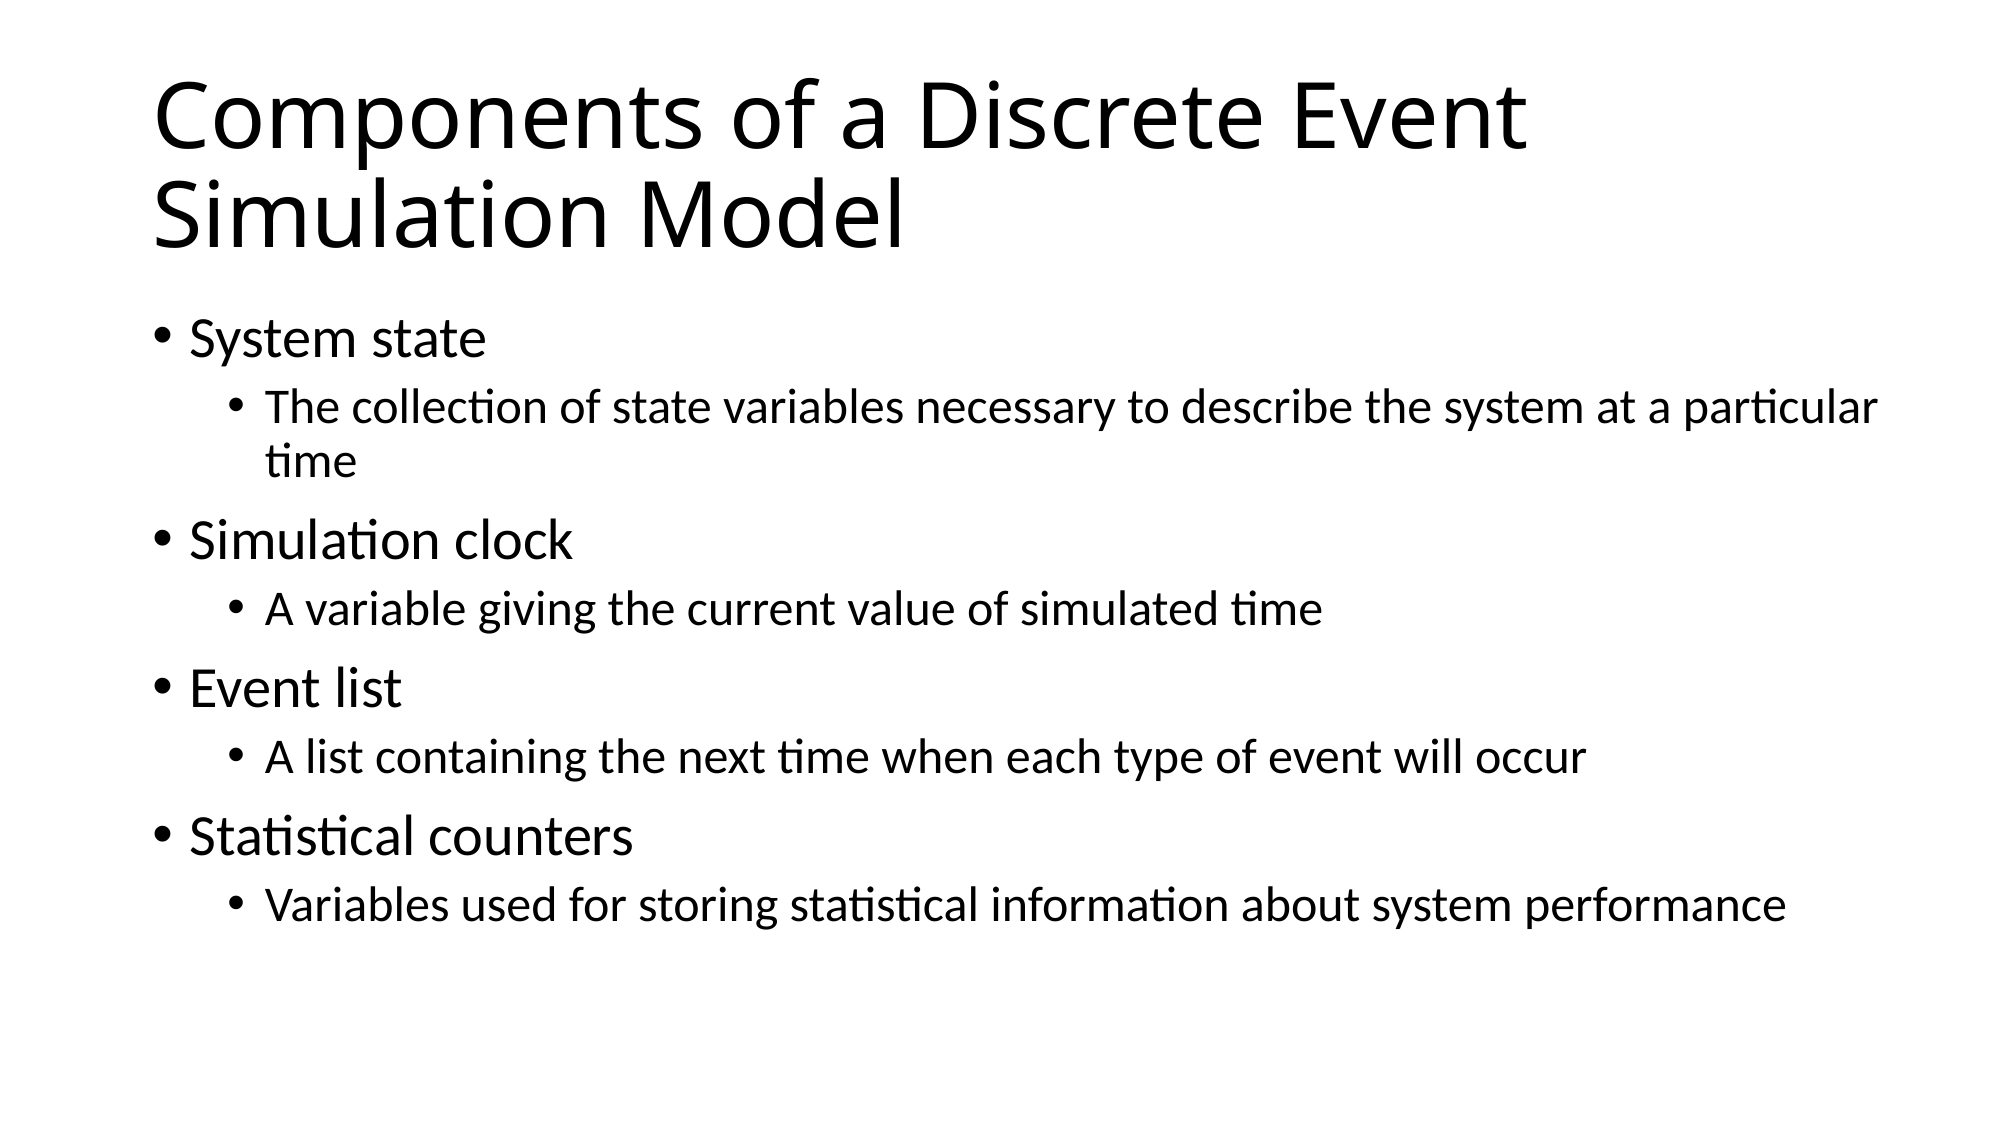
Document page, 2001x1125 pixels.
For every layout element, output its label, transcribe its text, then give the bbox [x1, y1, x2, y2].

title Components of a Discrete Event Simulation Model [137, 59, 1863, 278]
list System state The collection of state variables necessary to describe the system at a particular time Simulation clock A variable giving the current value of simulated time Event list A list containing the next time when each type of event will occur Statistical counters Variables used for storing statistical information about system performance [137, 299, 1907, 1066]
